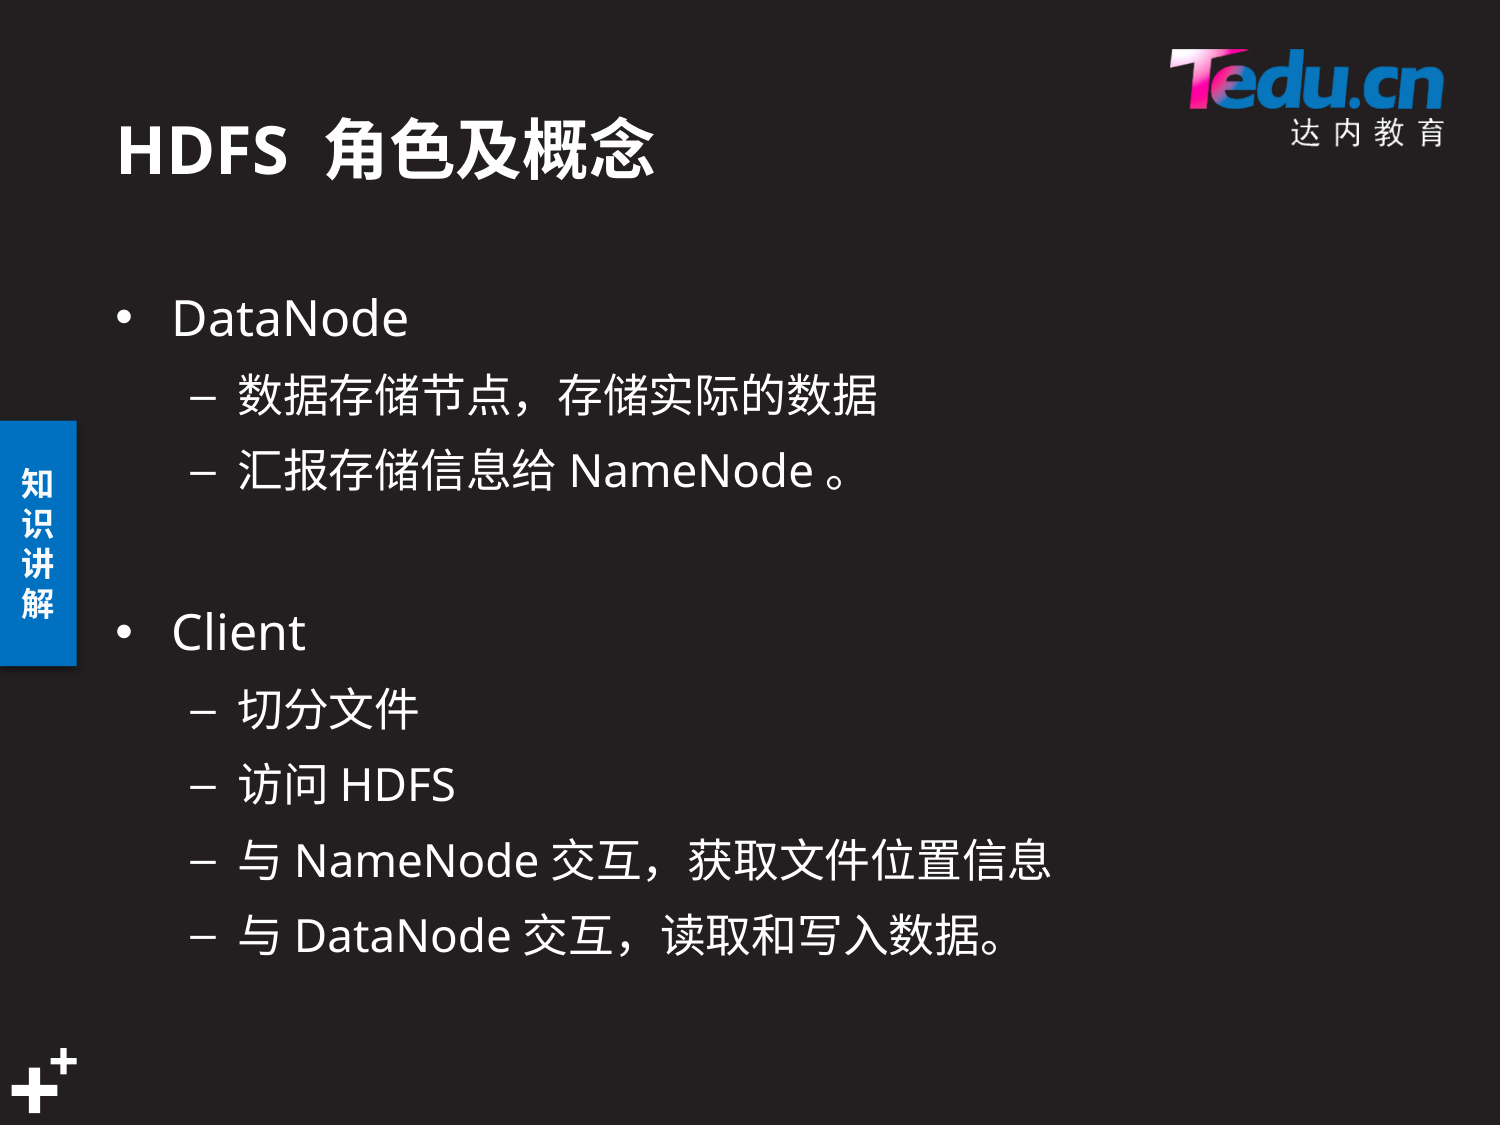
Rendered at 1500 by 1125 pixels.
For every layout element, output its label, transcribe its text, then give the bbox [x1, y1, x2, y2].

list DataNode 数据存储节点，存储实际的数据 汇报存储信息给NameNode。 Client 切分文件 访问HDFS 与NameNode交互，获取文件位置信息 与DataNode交互，读取和写入数据。 [100, 267, 1349, 992]
title HDFS 角色及概念 [100, 89, 1211, 207]
picture [1157, 35, 1459, 162]
